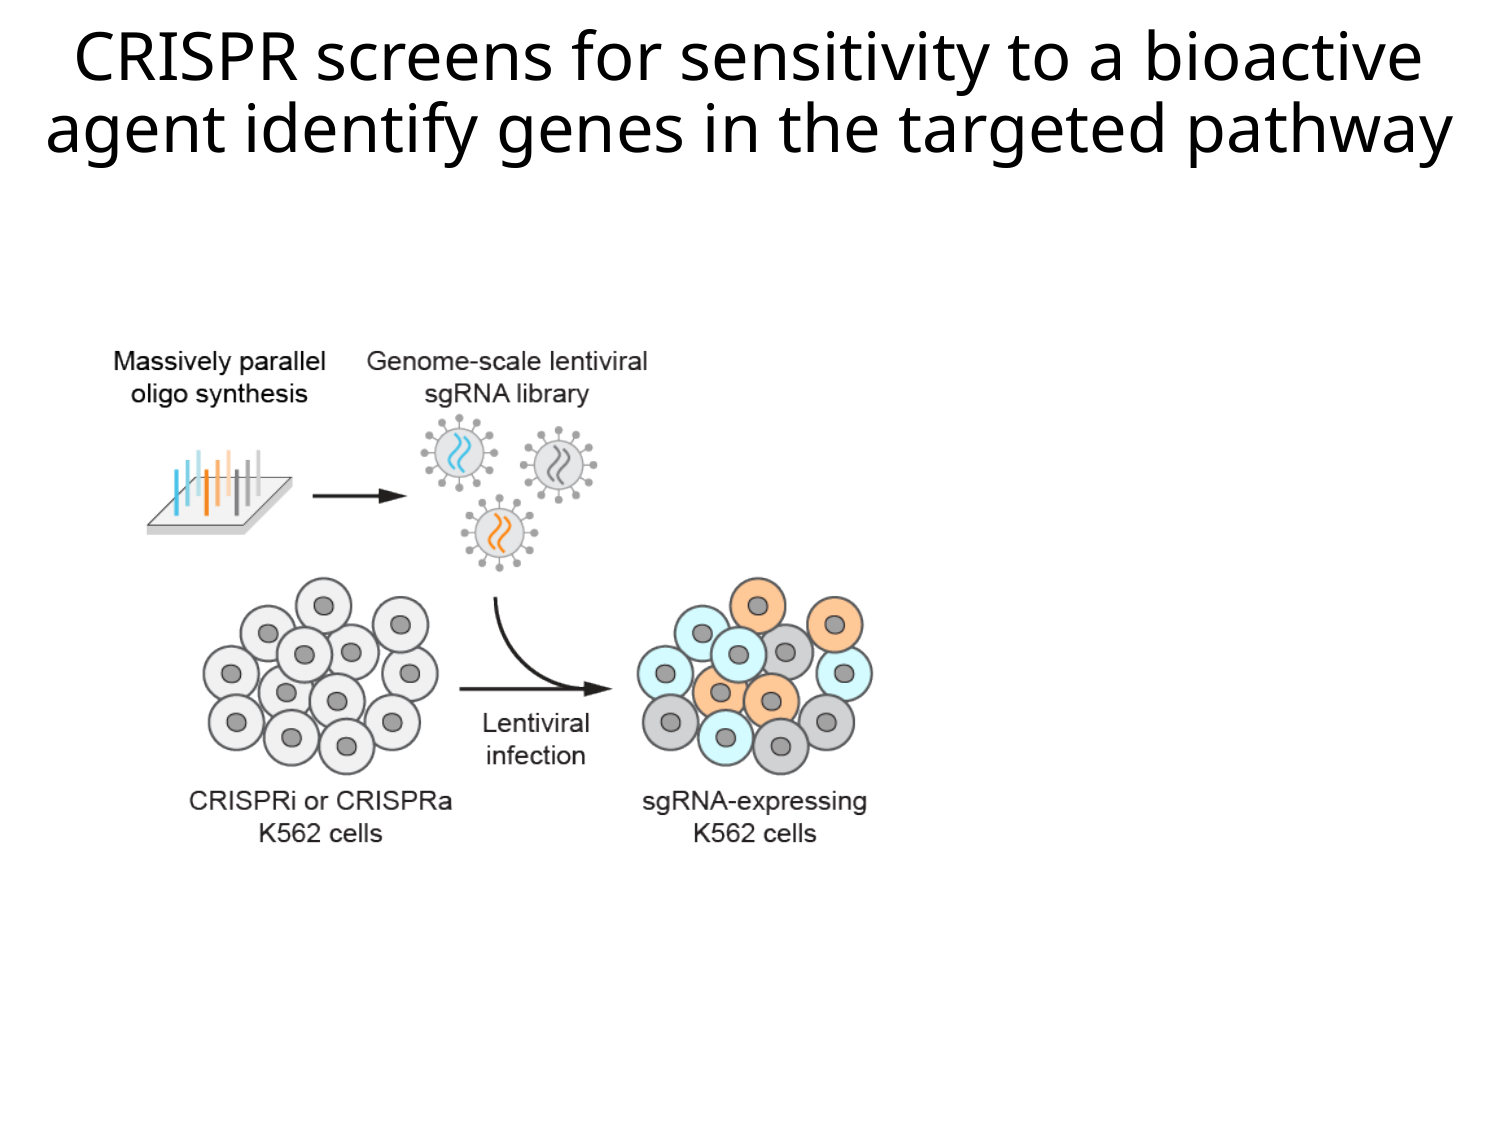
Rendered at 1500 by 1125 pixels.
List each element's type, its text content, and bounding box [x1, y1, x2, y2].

picture [113, 347, 884, 910]
title CRISPR screens for sensitivity to a bioactive agent identify genes in the targeted pathway [0, 3, 1500, 188]
